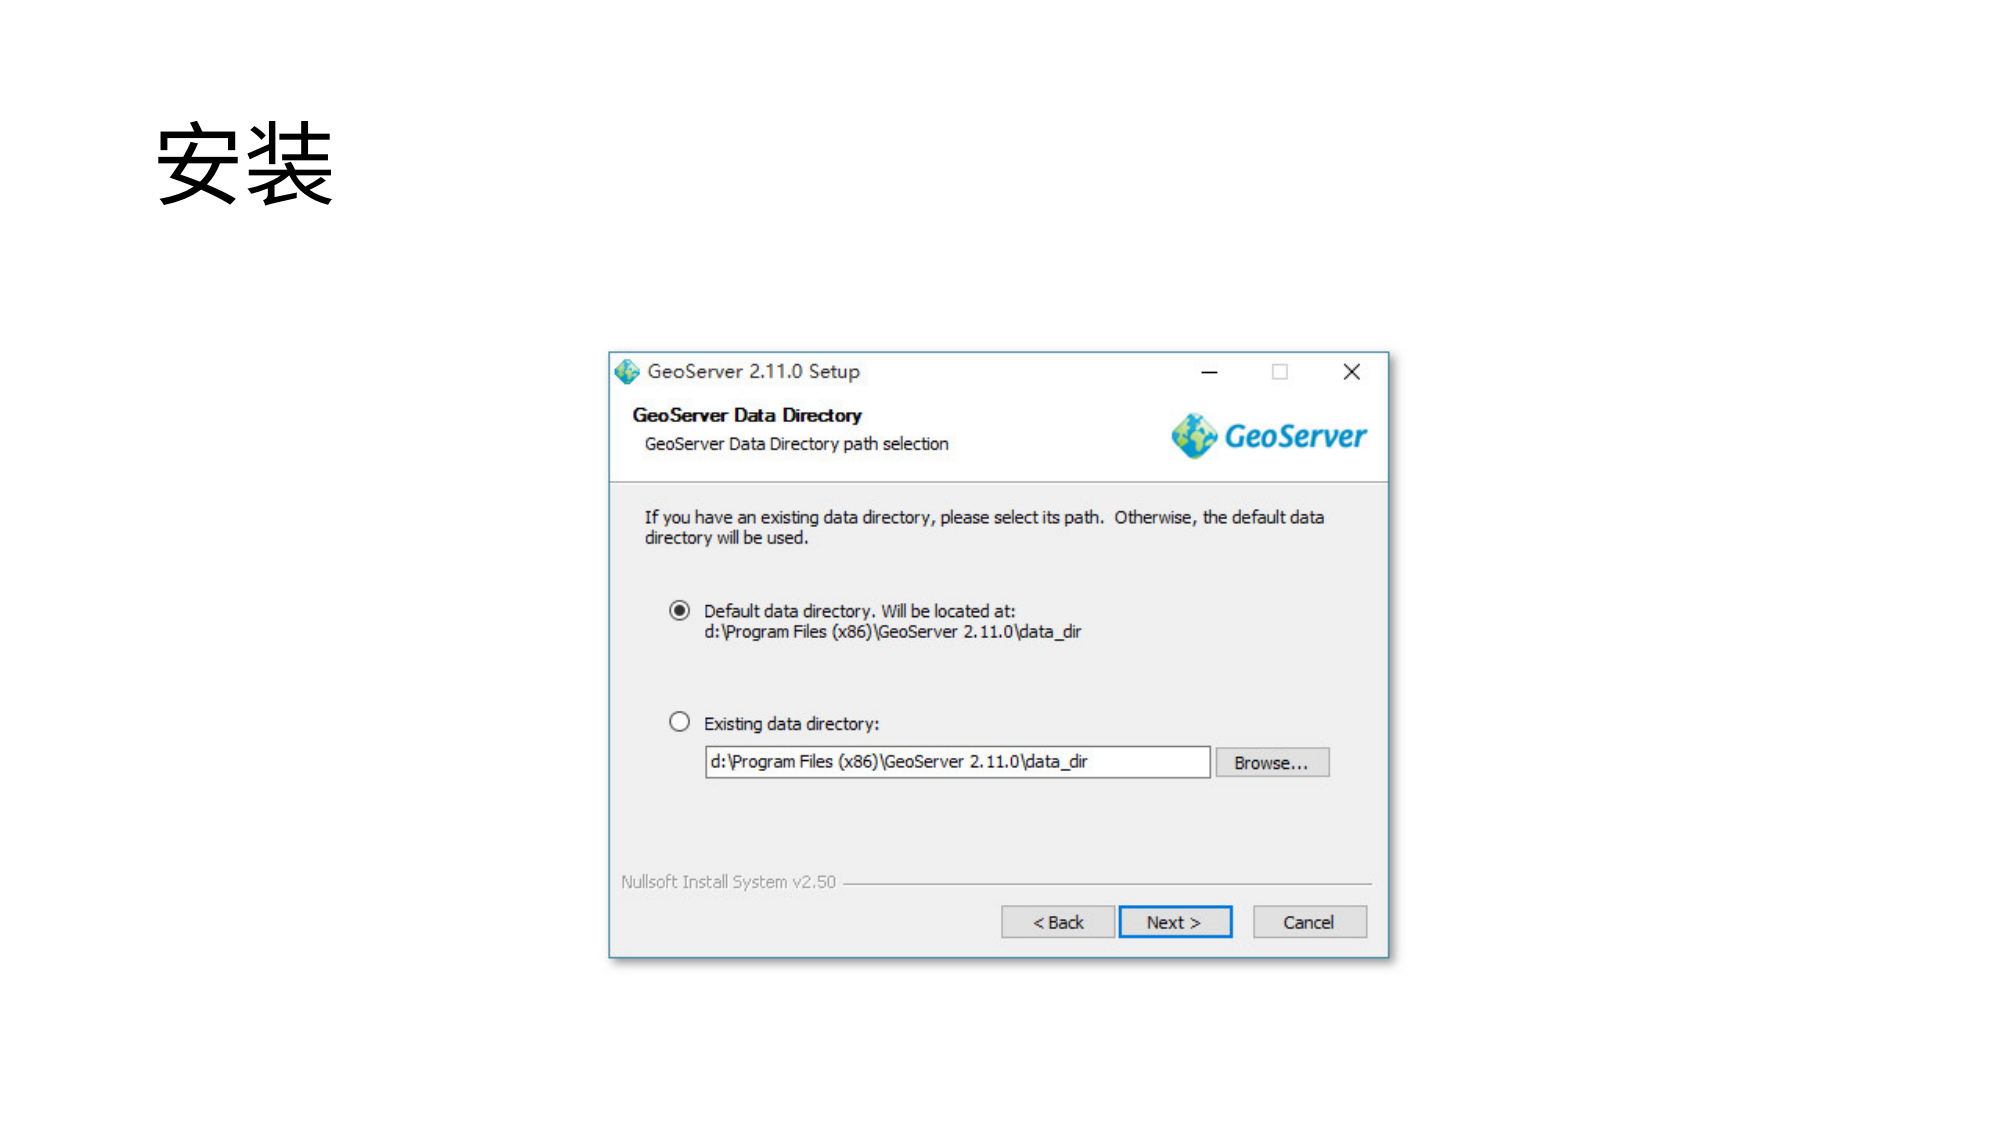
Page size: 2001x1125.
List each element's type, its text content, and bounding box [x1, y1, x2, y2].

title 安装 [137, 59, 1863, 278]
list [593, 336, 1407, 976]
